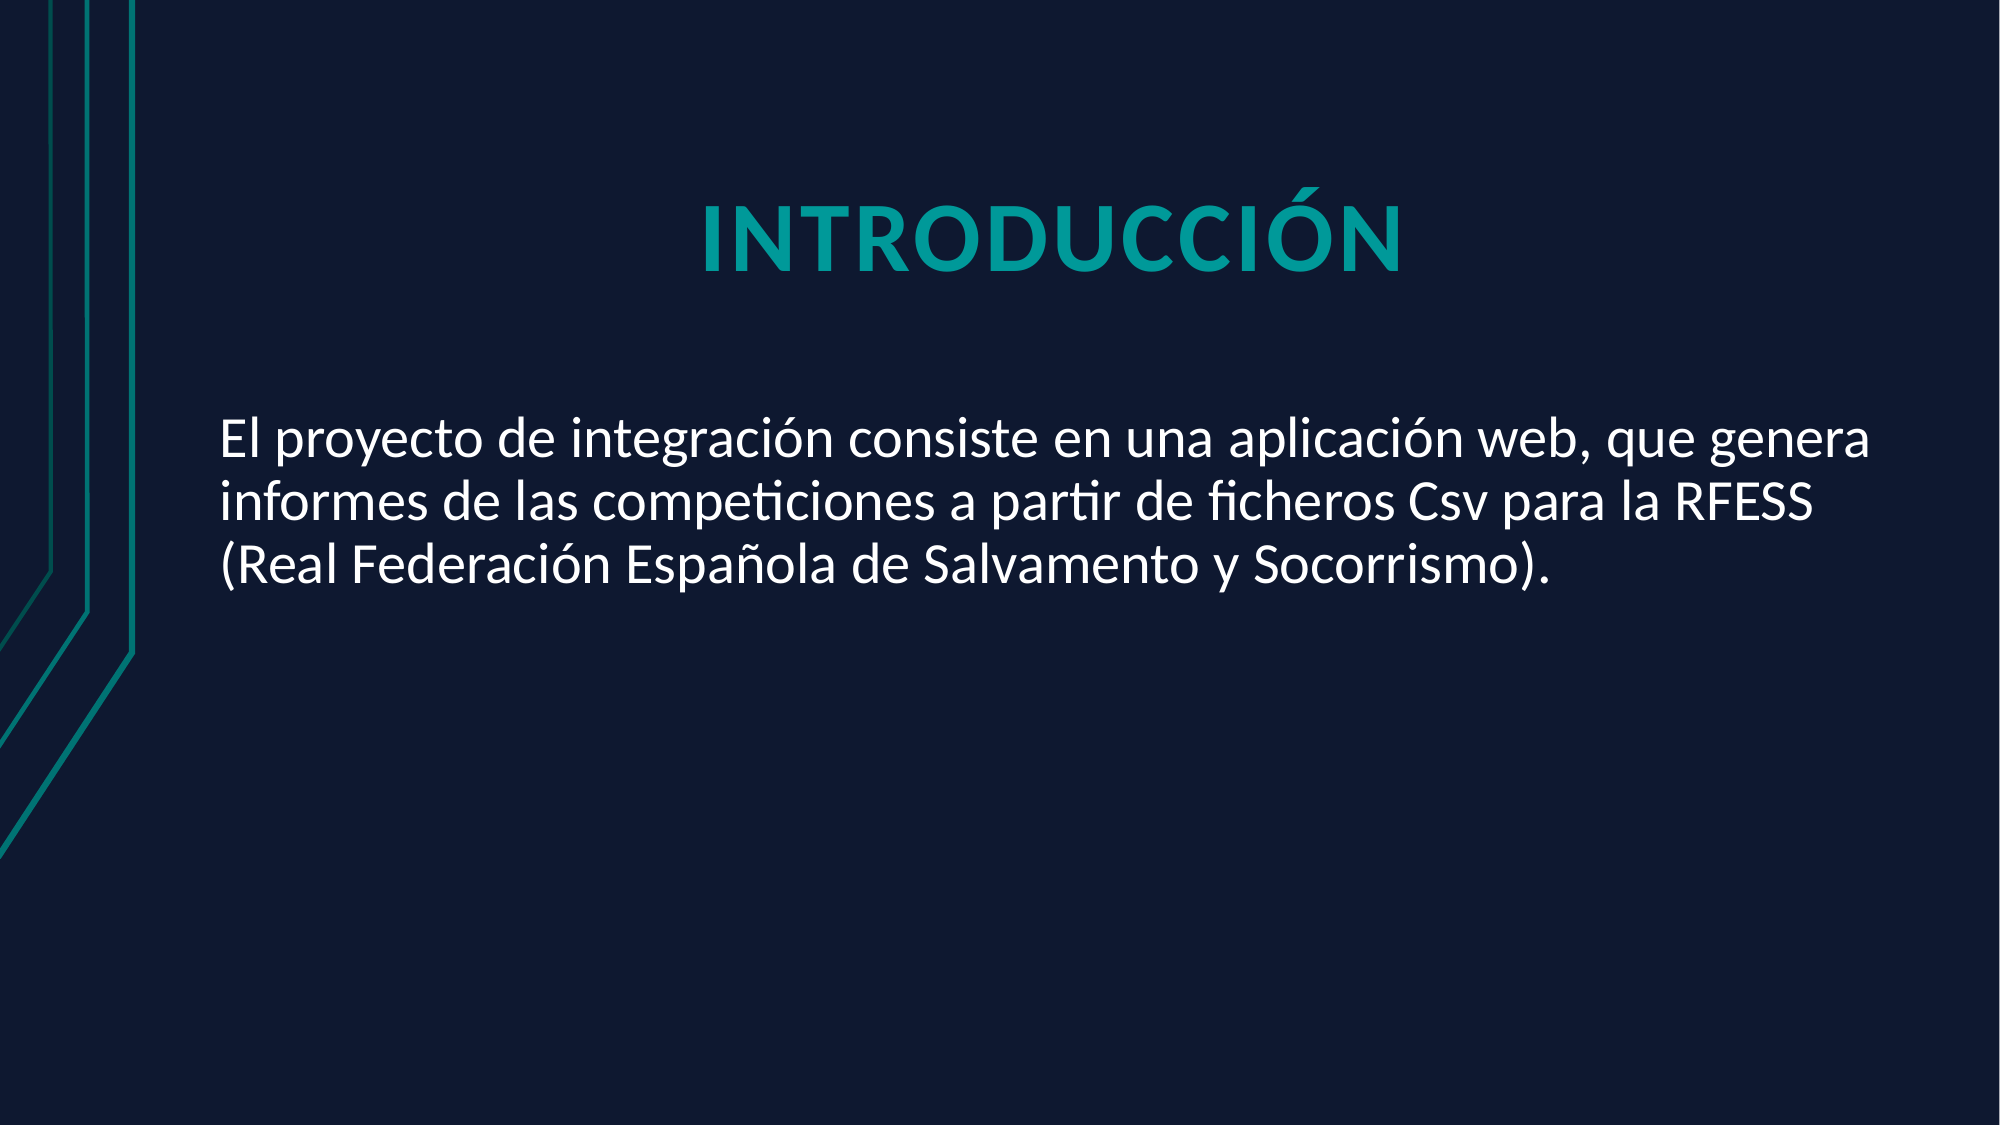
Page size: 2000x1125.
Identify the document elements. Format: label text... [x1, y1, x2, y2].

list El proyecto de integración consiste en una aplicación web, que genera informes de las competiciones a partir de ficheros Csv para la RFESS (Real Federación Española de Salvamento y Socorrismo). [199, 397, 1900, 1012]
title Introducción [203, 101, 1903, 303]
